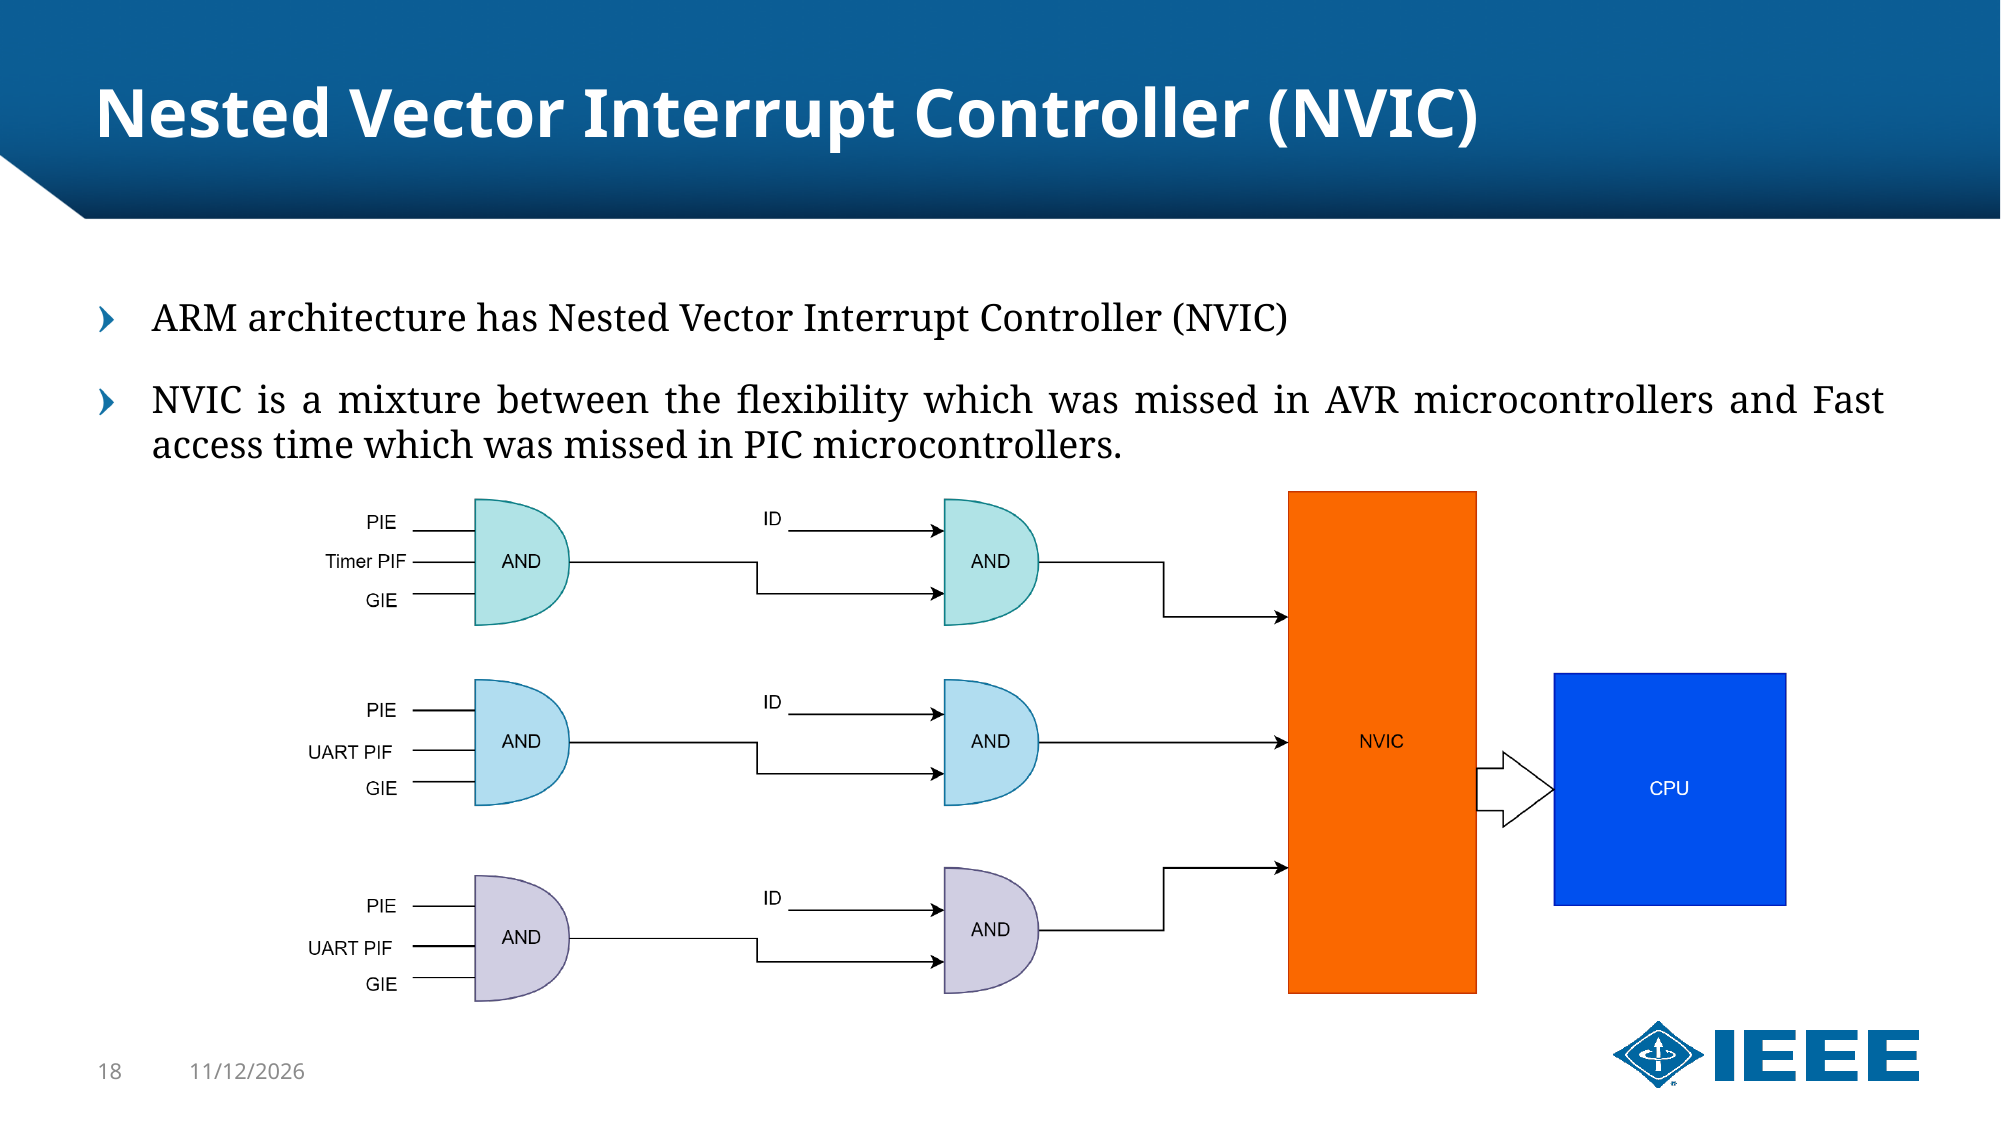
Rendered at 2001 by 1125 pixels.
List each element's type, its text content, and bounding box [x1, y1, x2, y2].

title Nested Vector Interrupt Controller (NVIC) [79, 22, 1901, 199]
slide_number 18 [97, 1042, 176, 1103]
picture [0, 0, 2001, 1125]
text_box ARM architecture has Nested Vector Interrupt Controller (NVIC) NVIC is a mixture between the flexibility which was missed in AVR microcontrollers and Fast access time which was missed in PIC microcontrollers. [79, 286, 1901, 1007]
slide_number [189, 1042, 549, 1103]
